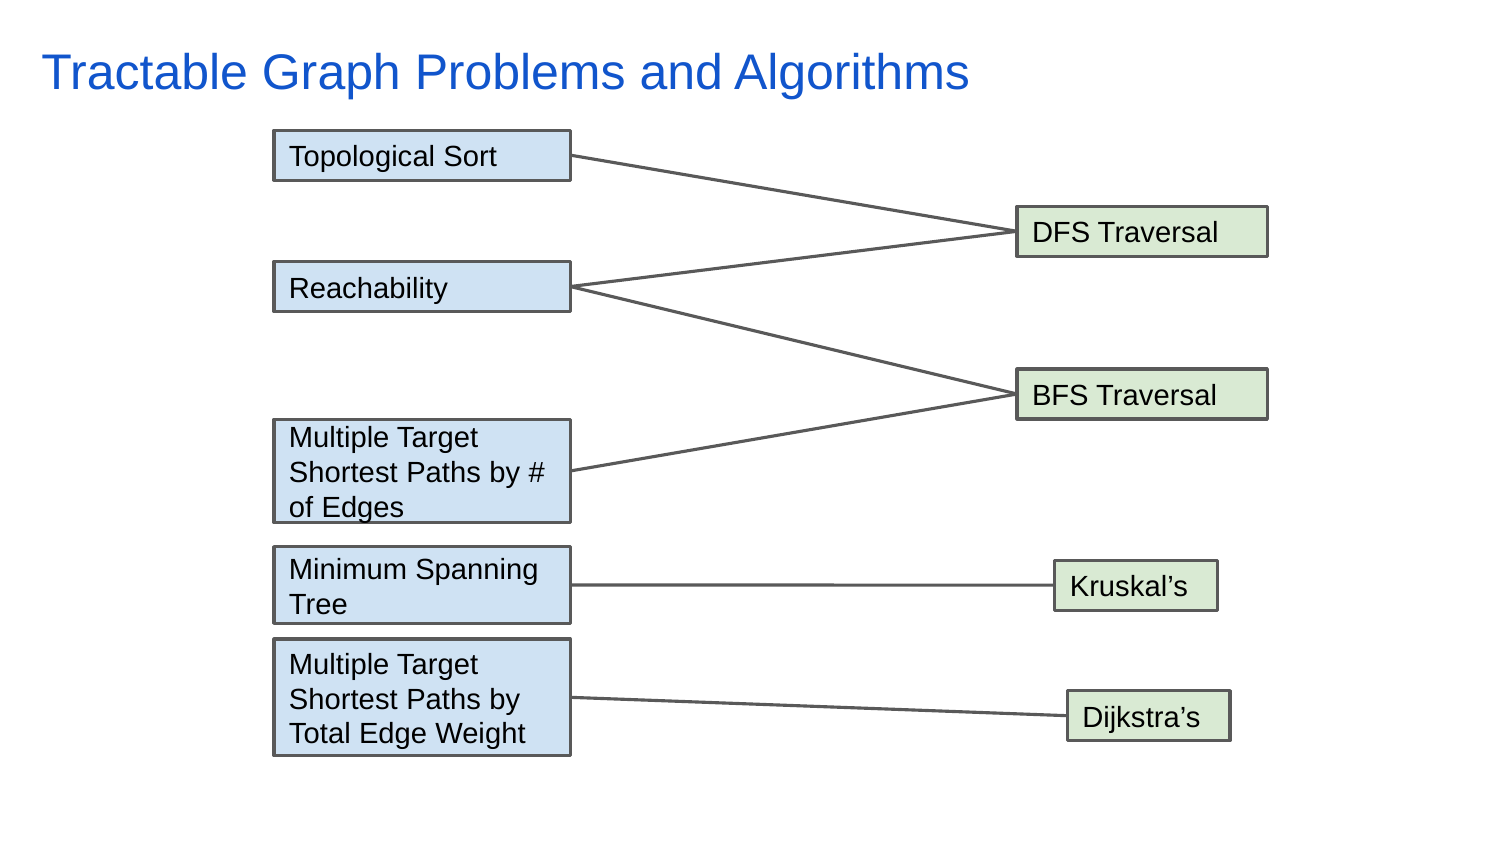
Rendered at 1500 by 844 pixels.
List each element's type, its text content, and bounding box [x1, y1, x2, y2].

text_box Topological Sort [274, 130, 571, 181]
text_box Minimum Spanning Tree [274, 546, 571, 624]
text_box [570, 238, 1018, 286]
text_box Dijkstra’s [1067, 690, 1230, 741]
text_box Multiple Target Shortest Paths by # of Edges [274, 419, 571, 523]
text_box DFS Traversal [1021, 206, 1268, 257]
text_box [570, 286, 1018, 395]
text_box Reachability [274, 261, 565, 312]
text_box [570, 697, 1068, 716]
text_box Kruskal’s [1054, 560, 1218, 611]
text_box Multiple Target Shortest Paths by Total Edge Weight [274, 639, 571, 756]
text_box Tractable Graph Problems and Algorithms [26, 24, 1171, 75]
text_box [570, 154, 1018, 232]
text_box BFS Traversal [1021, 368, 1268, 419]
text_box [570, 401, 1018, 472]
